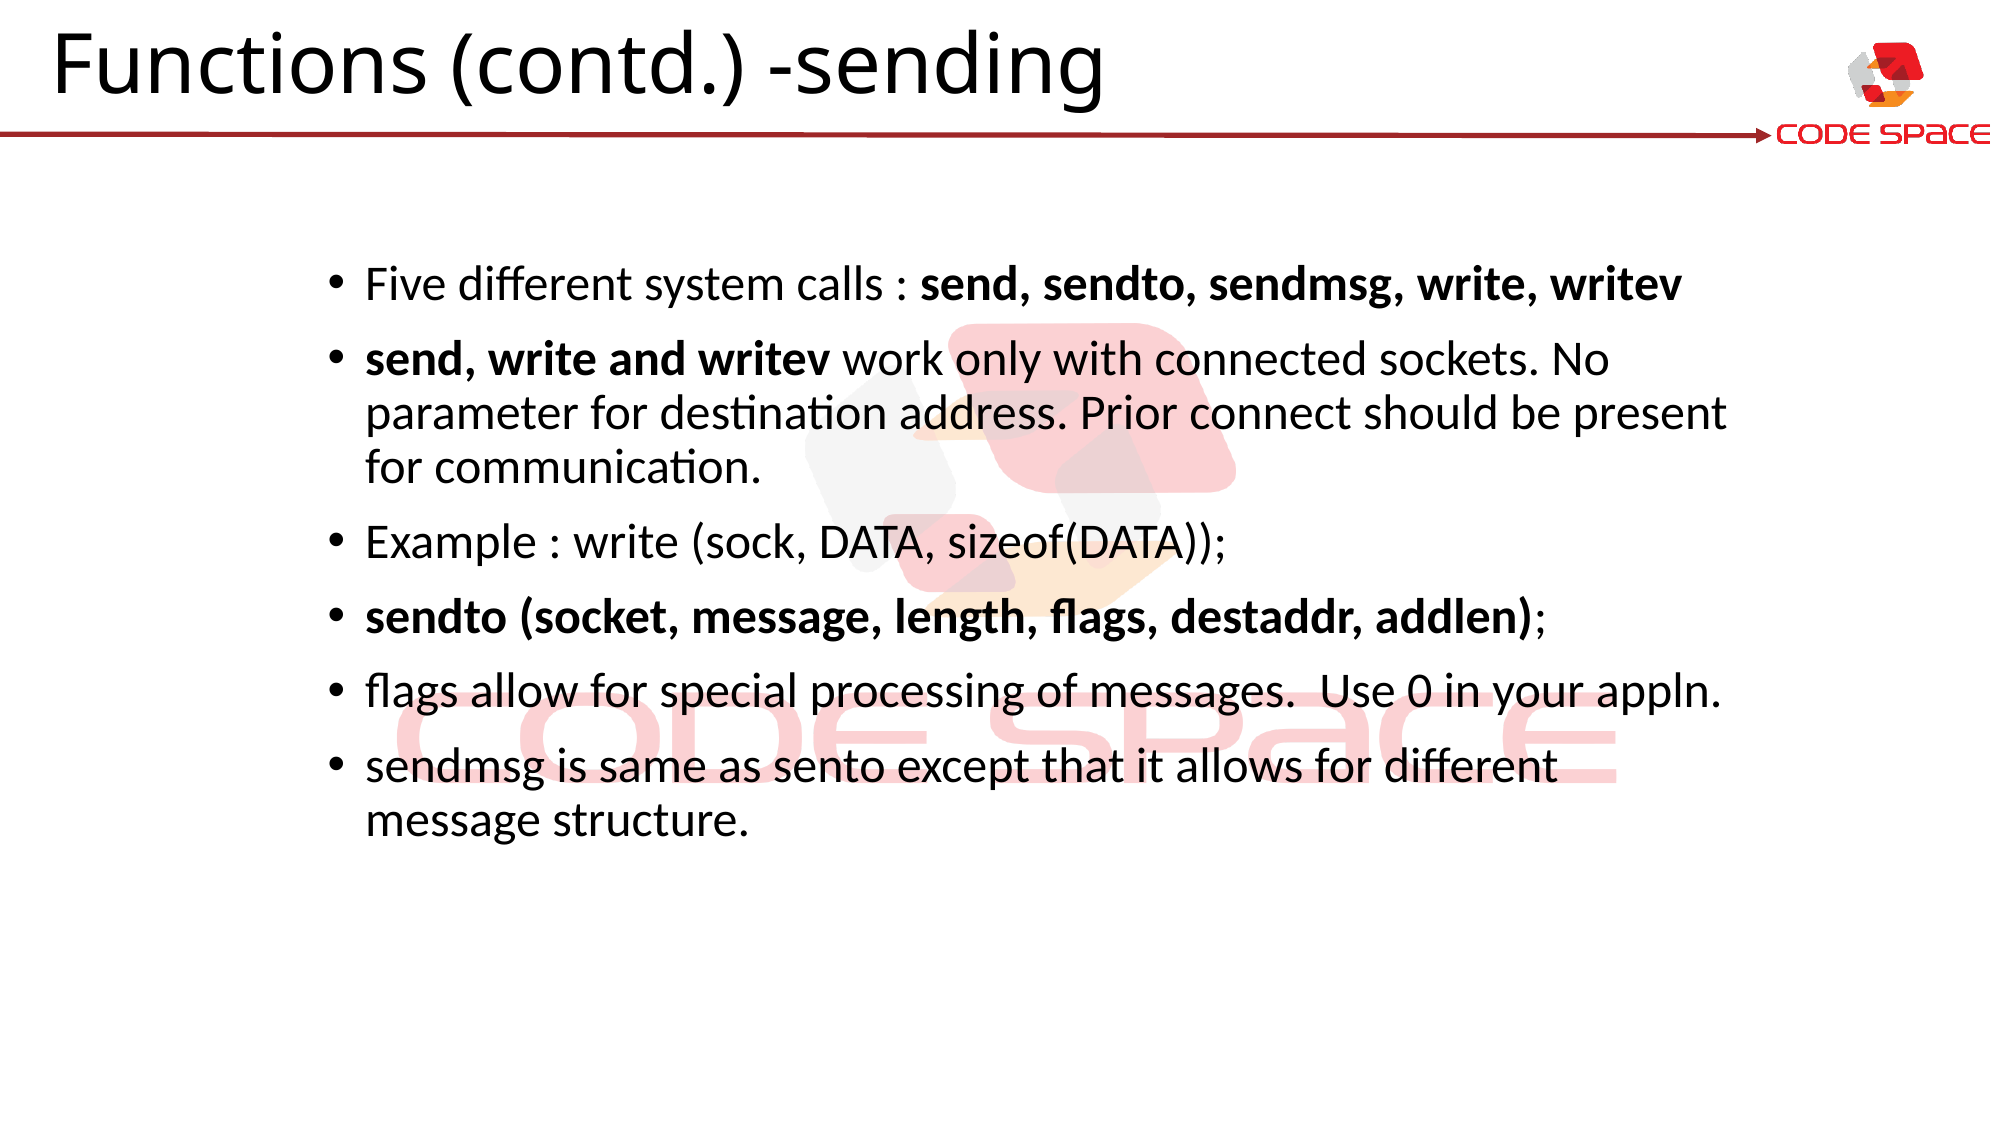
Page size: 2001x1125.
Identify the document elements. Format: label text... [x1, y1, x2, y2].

list Five different system calls : send, sendto, sendmsg, write, writev send, write and writev work only with connected sockets. No parameter for destination address. Prior connect should be present for communication. Example : write (sock, DATA, sizeof(DATA)); sendto (socket, message, length, flags, destaddr, addlen); flags allow for special processing of messages. Use 0 in your appln. sendmsg is same as sento except that it allows for different message structure. [312, 249, 1750, 975]
picture [1707, 0, 2001, 219]
title Functions (contd.) -sending [34, 18, 1772, 114]
